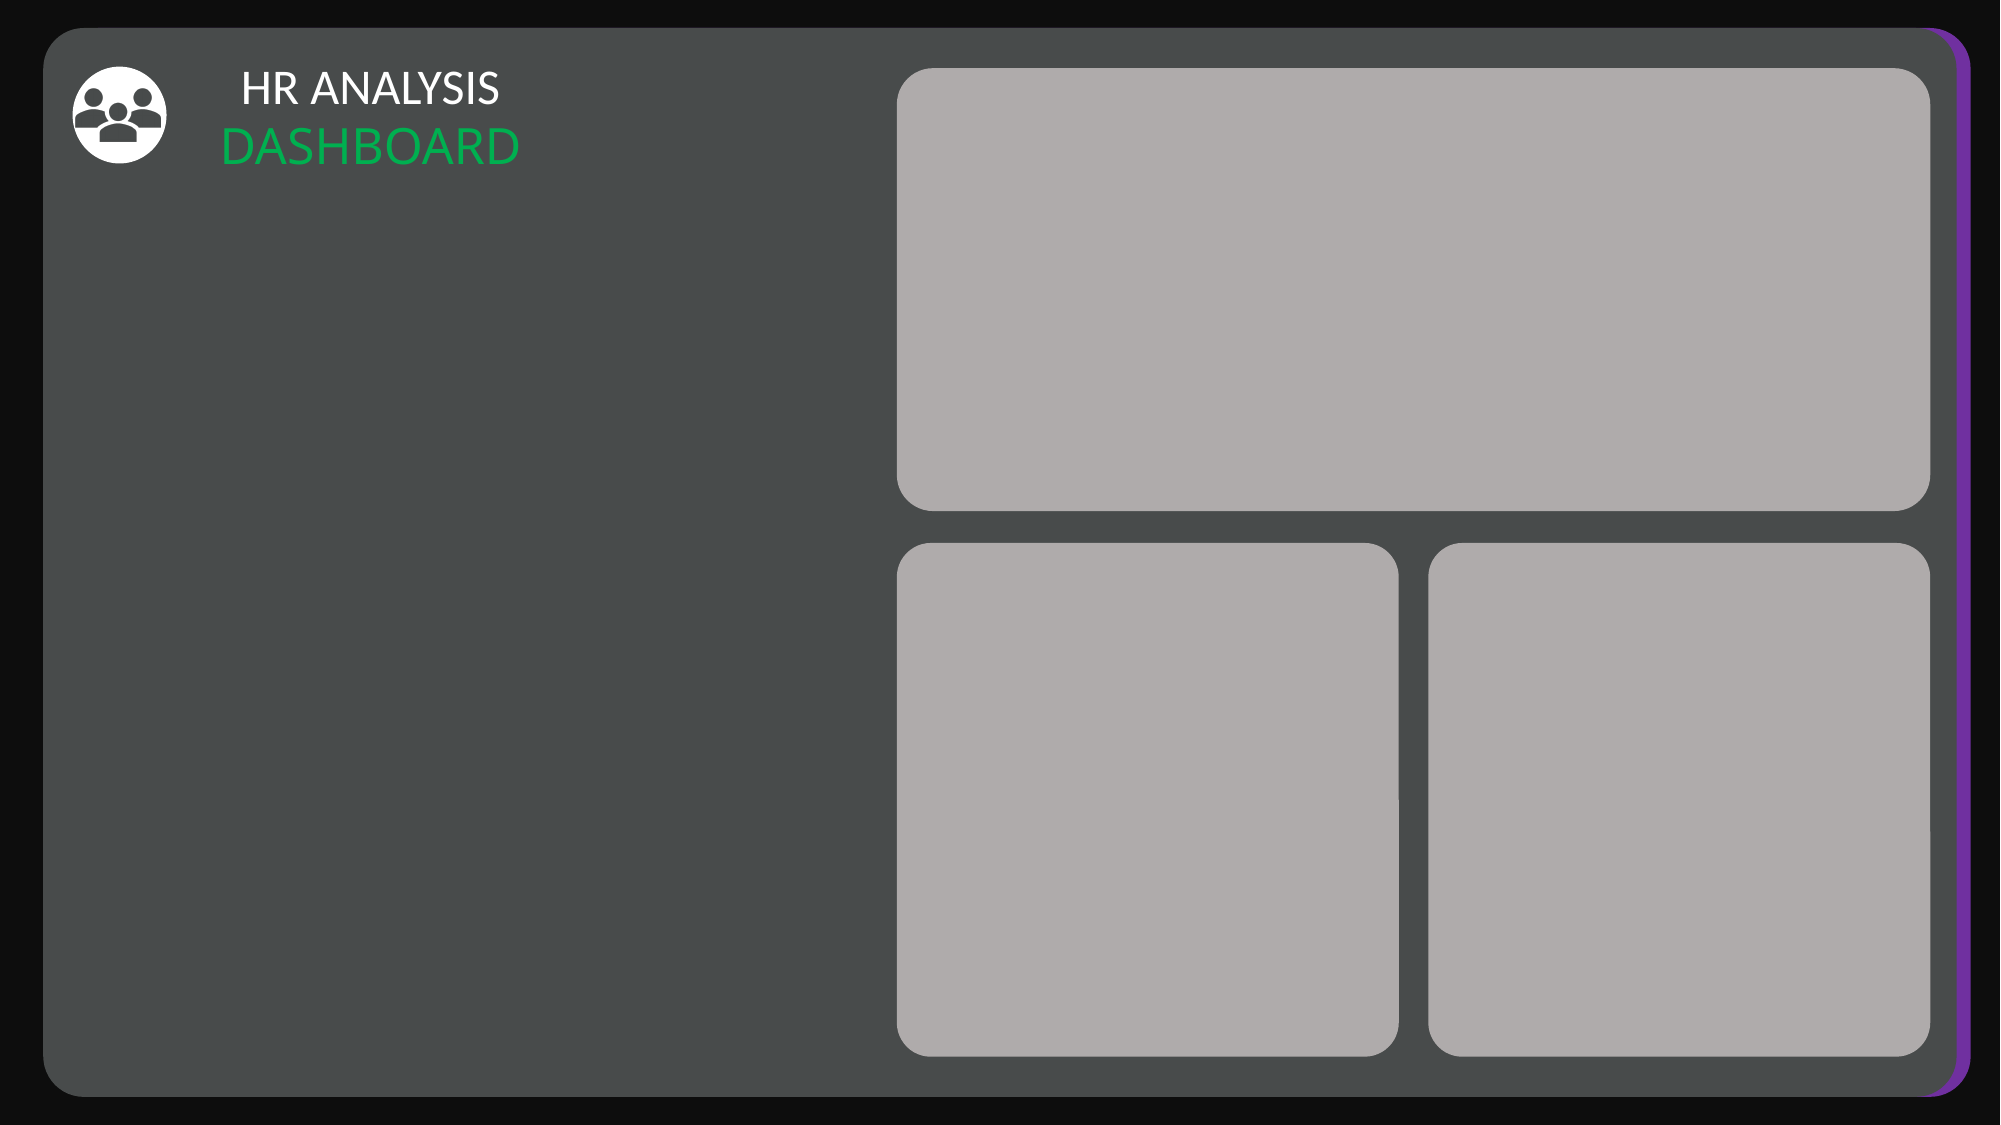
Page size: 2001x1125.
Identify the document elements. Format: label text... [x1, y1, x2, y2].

text_box HR ANALYSIS DASHBOARD [147, 46, 594, 182]
picture [69, 66, 167, 164]
text_box [895, 67, 1932, 513]
text_box [42, 26, 1958, 1098]
text_box [1427, 541, 1932, 1058]
text_box [895, 541, 1400, 1058]
text_box [1917, 26, 1972, 1098]
